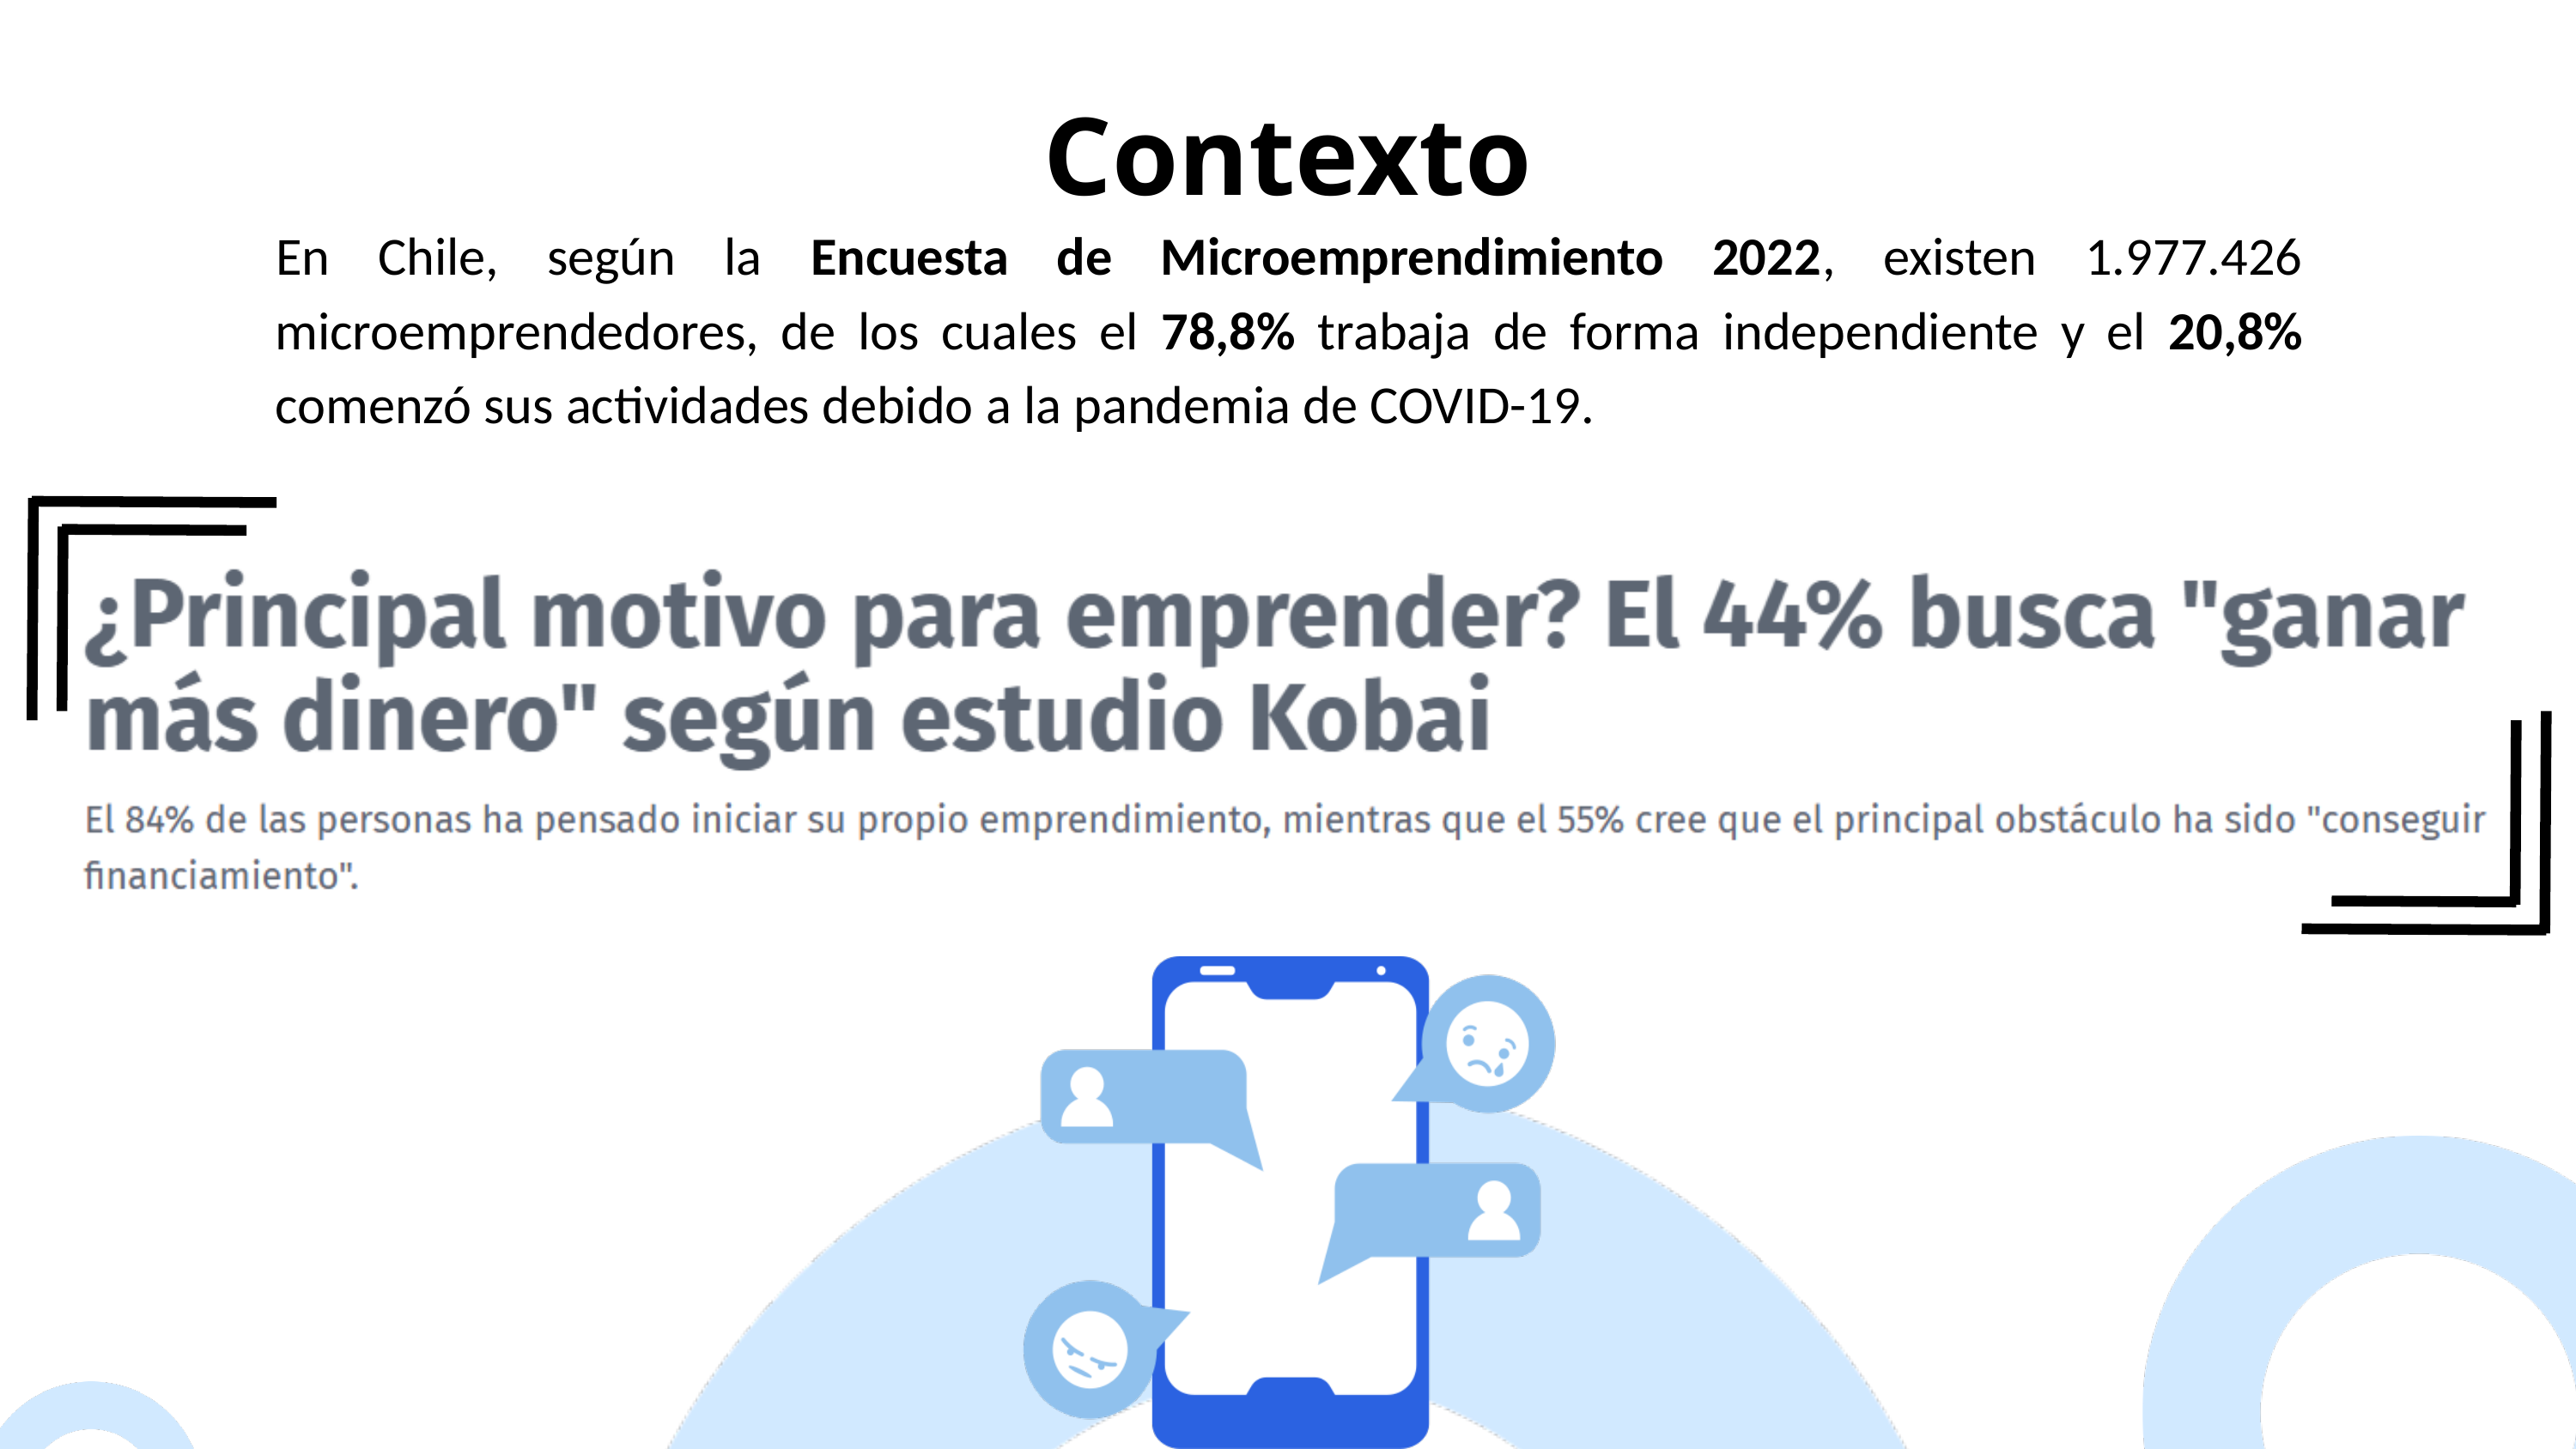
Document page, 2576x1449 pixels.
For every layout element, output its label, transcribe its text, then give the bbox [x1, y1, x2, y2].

text_box [0, 1381, 203, 1449]
text_box [2142, 1136, 2576, 1449]
picture [76, 542, 2502, 918]
text_box [1018, 956, 1558, 1449]
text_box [31, 497, 34, 721]
text_box [1558, 1077, 1988, 1449]
text_box [588, 1077, 1018, 1449]
text_box En Chile, según la Encuesta de Microemprendimiento 2022, existen 1.977.426 microemprendedores, de los cuales el 78,8% trabaja de forma independiente y el 20,8% comenzó sus actividades debido a la pandemia de COVID-19. [264, 167, 2312, 485]
text_box Contexto [452, 38, 2124, 167]
